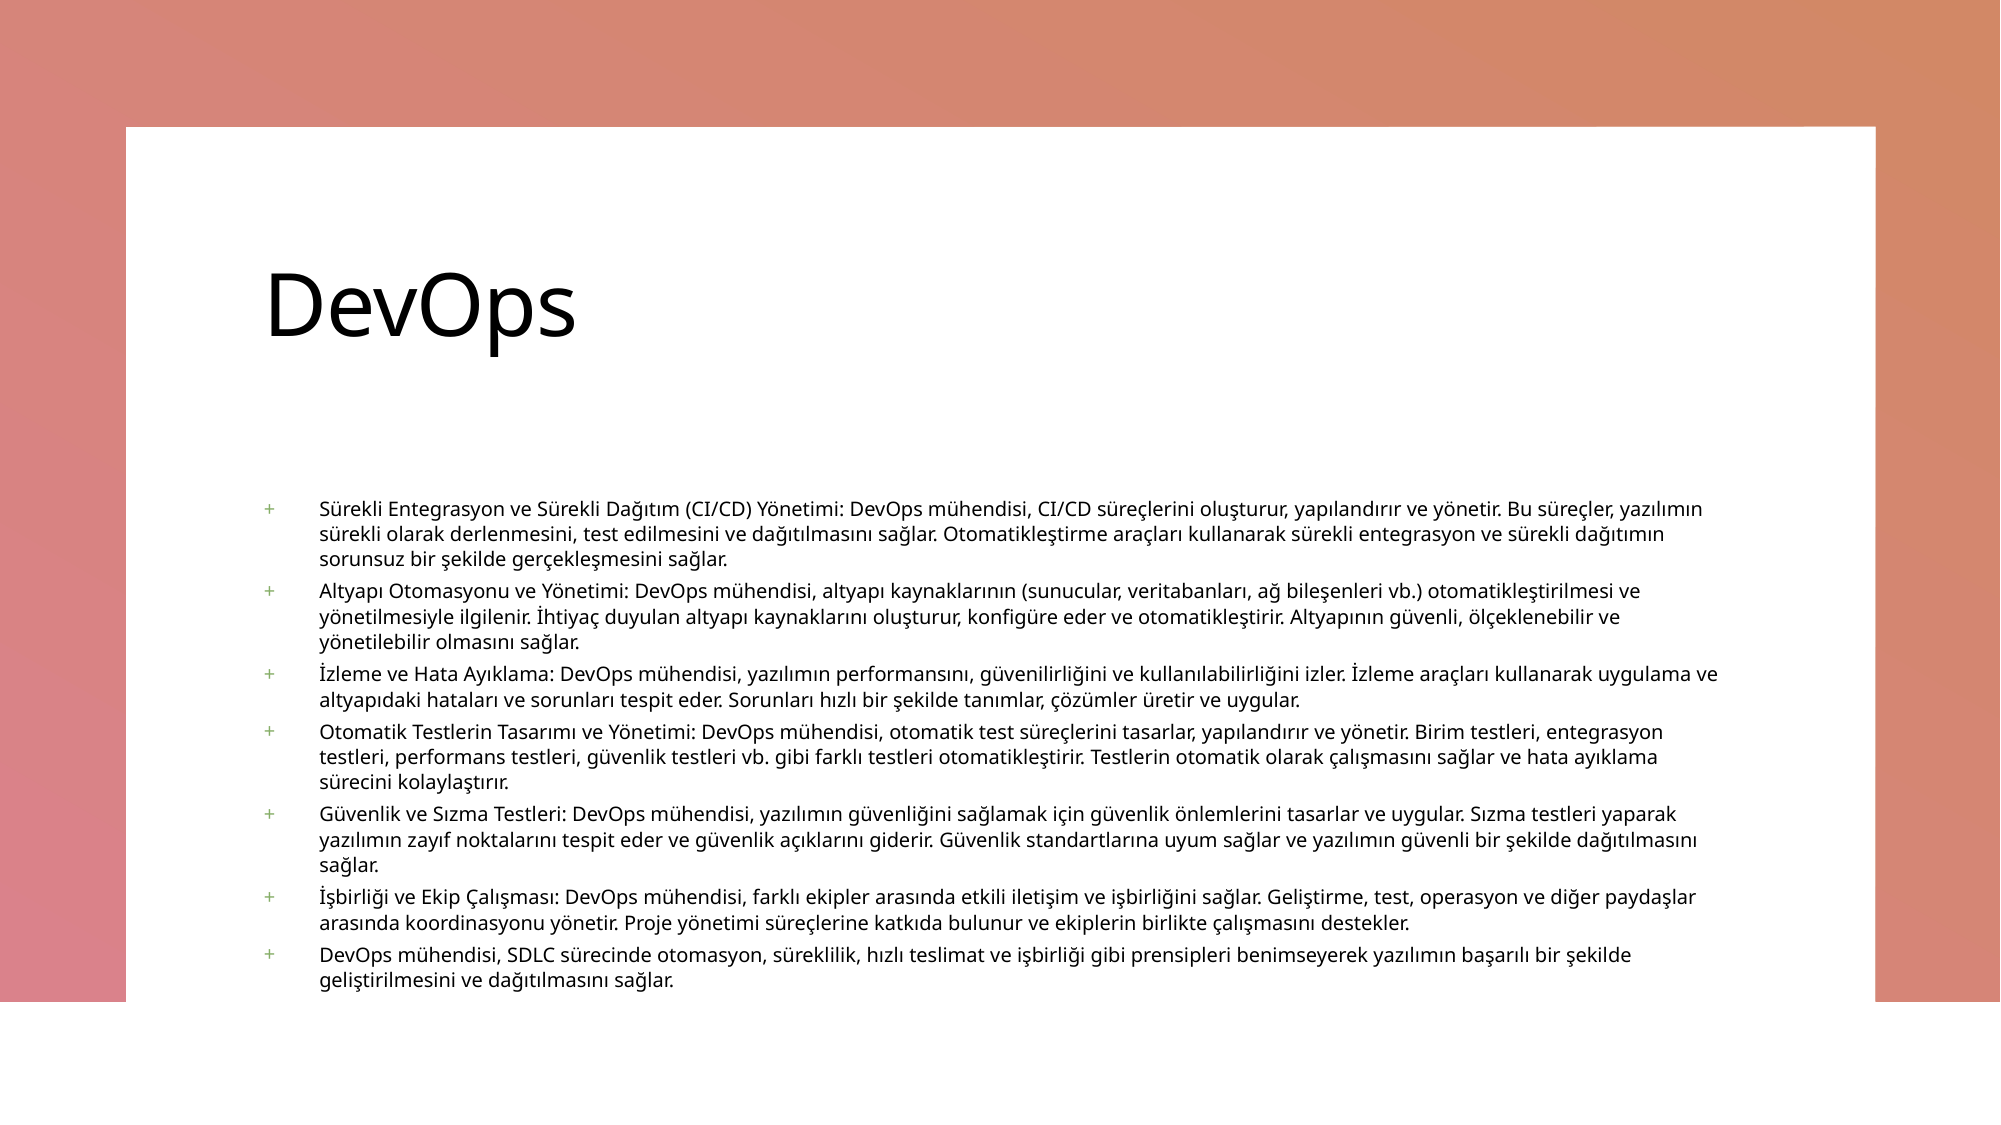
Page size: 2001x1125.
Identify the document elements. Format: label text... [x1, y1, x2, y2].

list Sürekli Entegrasyon ve Sürekli Dağıtım (CI/CD) Yönetimi: DevOps mühendisi, CI/CD süreçlerini oluşturur, yapılandırır ve yönetir. Bu süreçler, yazılımın sürekli olarak derlenmesini, test edilmesini ve dağıtılmasını sağlar. Otomatikleştirme araçları kullanarak sürekli entegrasyon ve sürekli dağıtımın sorunsuz bir şekilde gerçekleşmesini sağlar. Altyapı Otomasyonu ve Yönetimi: DevOps mühendisi, altyapı kaynaklarının (sunucular, veritabanları, ağ bileşenleri vb.) otomatikleştirilmesi ve yönetilmesiyle ilgilenir. İhtiyaç duyulan altyapı kaynaklarını oluşturur, konfigüre eder ve otomatikleştirir. Altyapının güvenli, ölçeklenebilir ve yönetilebilir olmasını sağlar. İzleme ve Hata Ayıklama: DevOps mühendisi, yazılımın performansını, güvenilirliğini ve kullanılabilirliğini izler. İzleme araçları kullanarak uygulama ve altyapıdaki hataları ve sorunları tespit eder. Sorunları hızlı bir şekilde tanımlar, çözümler üretir ve uygular. Otomatik Testlerin Tasarımı ve Yönetimi: DevOps mühendisi, otomatik test süreçlerini tasarlar, yapılandırır ve yönetir. Birim testleri, entegrasyon testleri, performans testleri, güvenlik testleri vb. gibi farklı testleri otomatikleştirir. Testlerin otomatik olarak çalışmasını sağlar ve hata ayıklama sürecini kolaylaştırır. Güvenlik ve Sızma Testleri: DevOps mühendisi, yazılımın güvenliğini sağlamak için güvenlik önlemlerini tasarlar ve uygular. Sızma testleri yaparak yazılımın zayıf noktalarını tespit eder ve güvenlik açıklarını giderir. Güvenlik standartlarına uyum sağlar ve yazılımın güvenli bir şekilde dağıtılmasını sağlar. İşbirliği ve Ekip Çalışması: DevOps mühendisi, farklı ekipler arasında etkili iletişim ve işbirliğini sağlar. Geliştirme, test, operasyon ve diğer paydaşlar arasında koordinasyonu yönetir. Proje yönetimi süreçlerine katkıda bulunur ve ekiplerin birlikte çalışmasını destekler. DevOps mühendisi, SDLC sürecinde otomasyon, süreklilik, hızlı teslimat ve işbirliği gibi prensipleri benimseyerek yazılımın başarılı bir şekilde geliştirilmesini ve dağıtılmasını sağlar. [248, 487, 1749, 1001]
title DevOps [248, 248, 1749, 470]
